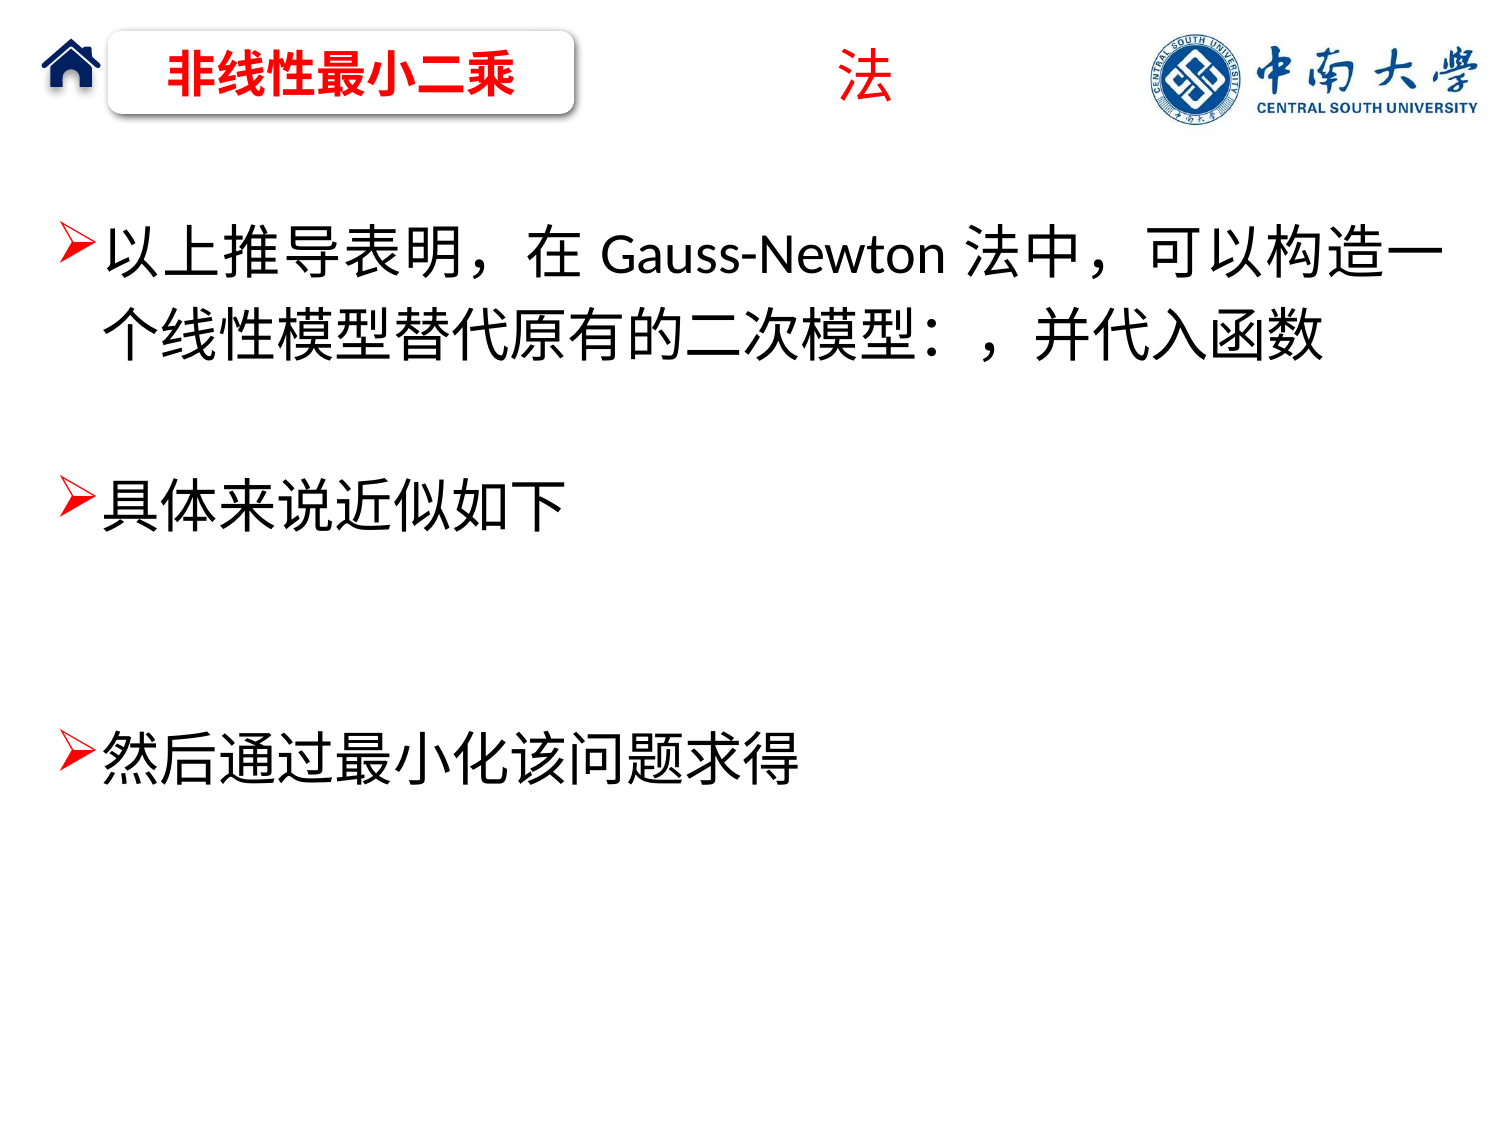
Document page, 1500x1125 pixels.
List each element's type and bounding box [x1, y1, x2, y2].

text_box [41, 30, 575, 115]
picture [1135, 22, 1499, 138]
